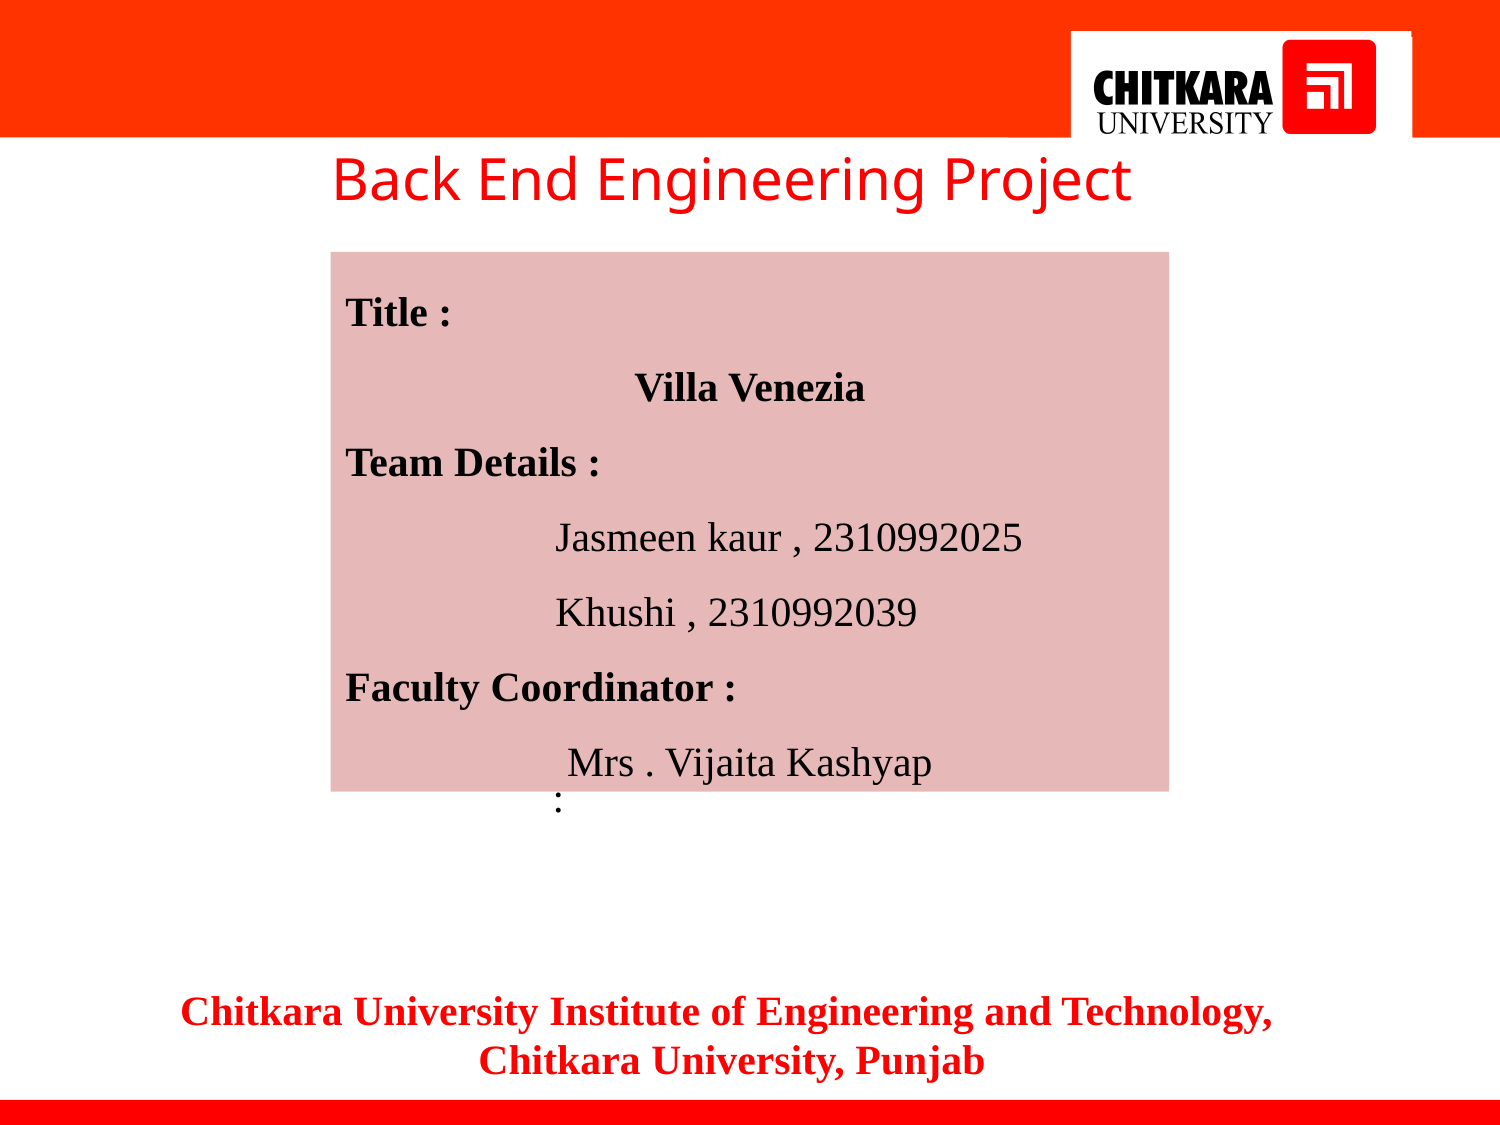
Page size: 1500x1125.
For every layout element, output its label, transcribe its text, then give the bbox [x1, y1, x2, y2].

text_box Title : Villa Venezia Team Details : Jasmeen kaur , 2310992025 Khushi , 2310992039 Faculty Coordinator : Mrs . Vijaita Kashyap [330, 251, 1170, 792]
text_box : [537, 792, 579, 919]
text_box Chitkara University Institute of Engineering and Technology, Chitkara University, Punjab [165, 975, 1299, 1091]
picture [1074, 37, 1391, 138]
text_box Back End Engineering Project [188, 134, 1276, 220]
